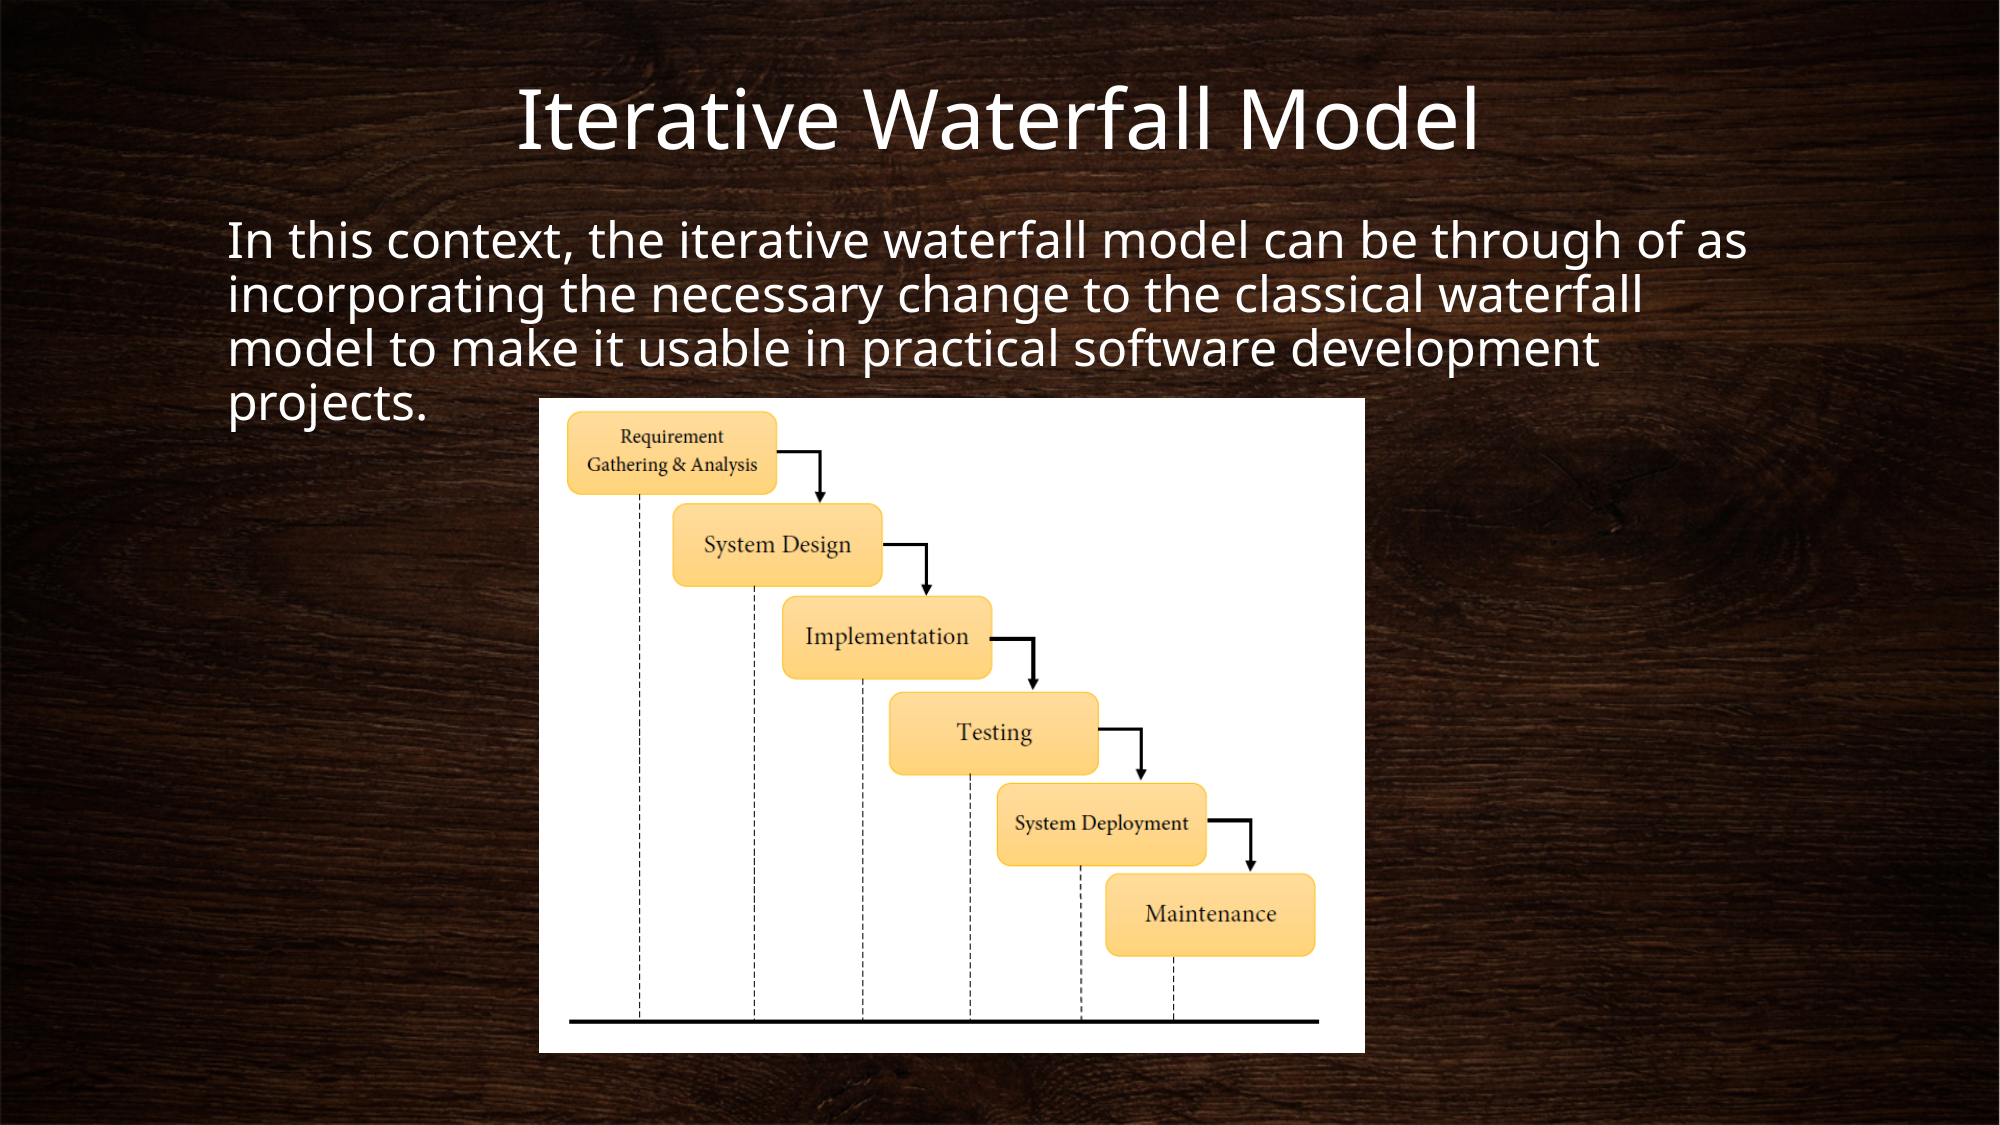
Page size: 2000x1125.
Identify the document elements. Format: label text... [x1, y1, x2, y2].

picture [0, 0, 2000, 1125]
list In this context, the iterative waterfall model can be through of as incorporating the necessary change to the classical waterfall model to make it usable in practical software development projects. [212, 208, 1788, 1094]
title Iterative Waterfall Model [212, 62, 1788, 173]
